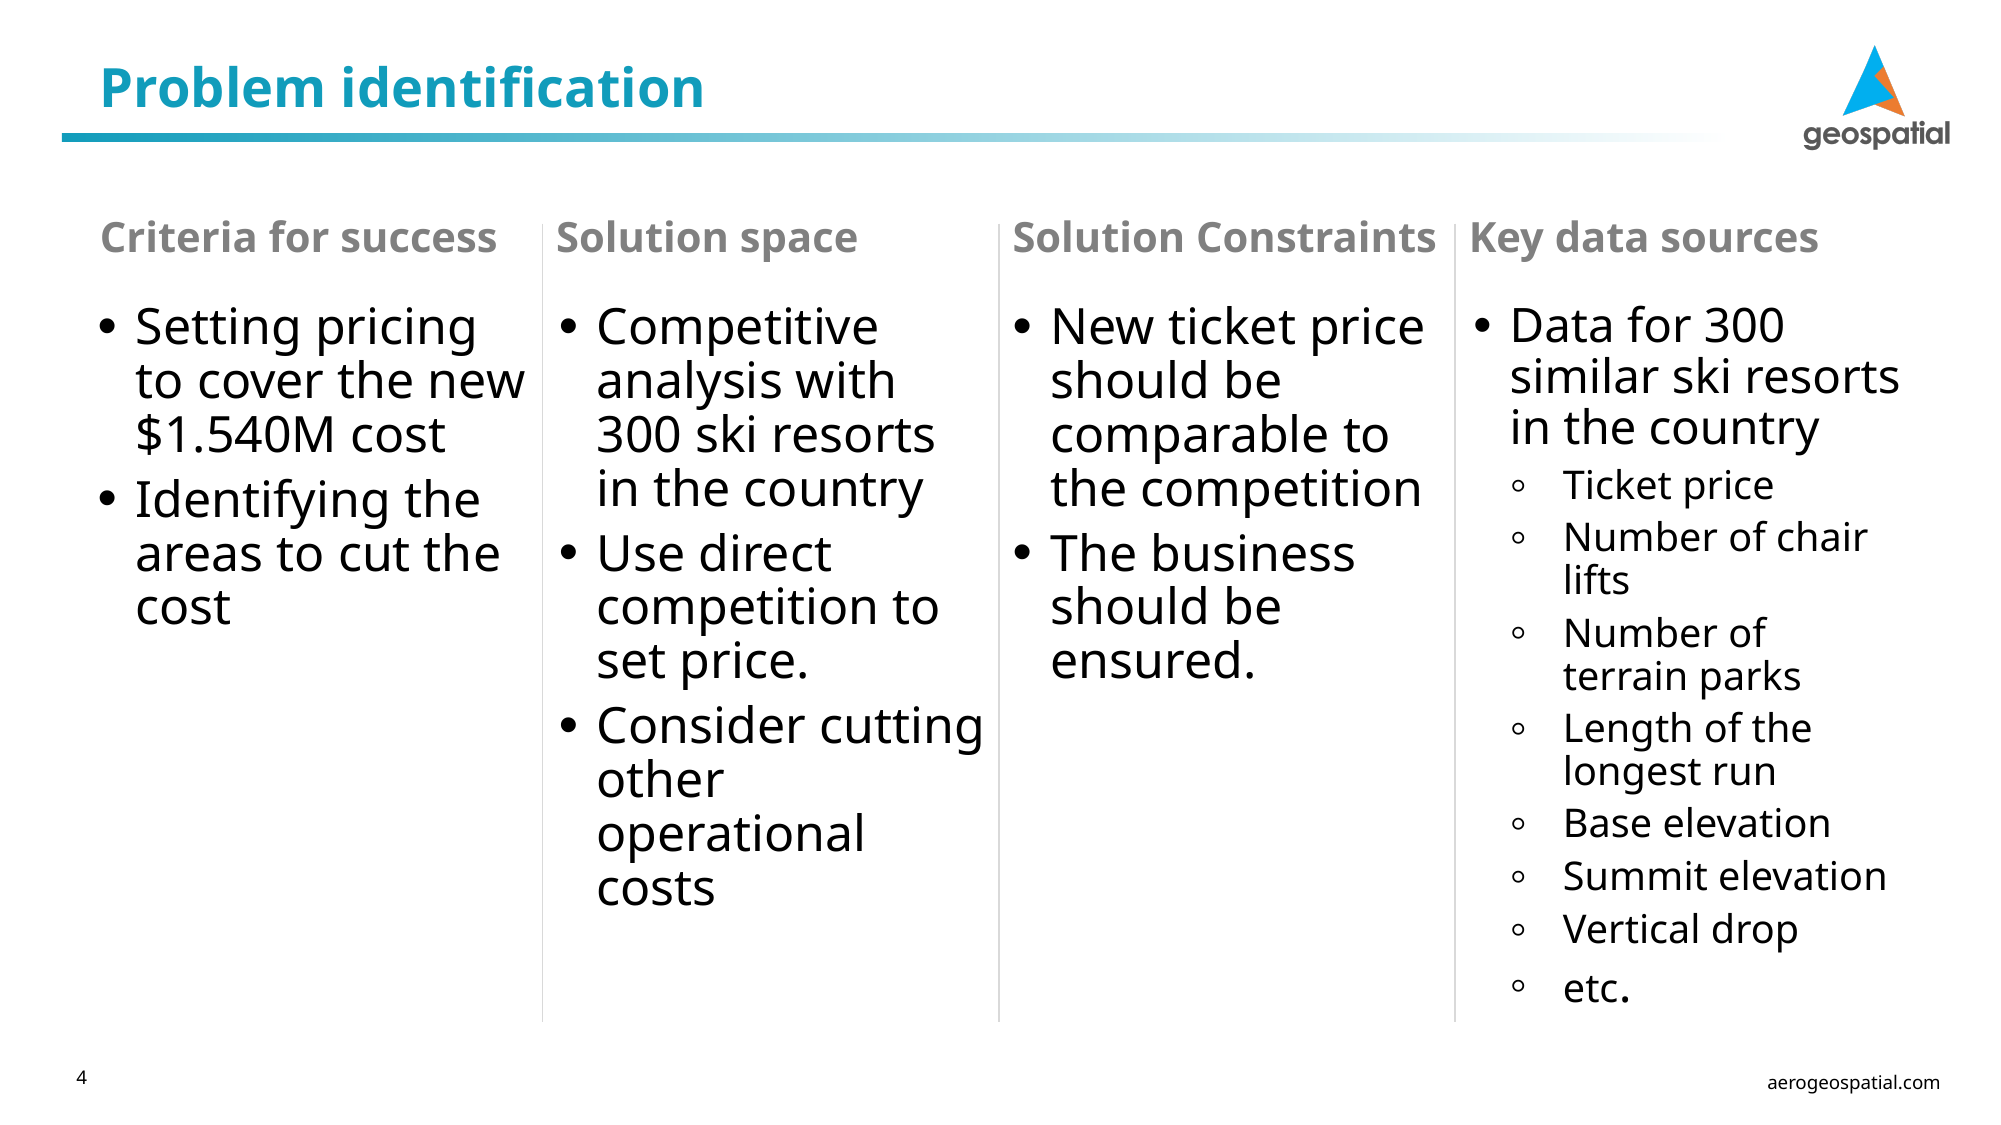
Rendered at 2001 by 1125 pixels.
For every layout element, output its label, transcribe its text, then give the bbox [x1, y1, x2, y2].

list Solution Constraints [1012, 216, 1442, 291]
list Setting pricing to cover the new $1.540M cost Identifying the areas to cut the cost [97, 301, 527, 1025]
list Competitive analysis with 300 ski resorts in the country Use direct competition to set price. Consider cutting other operational costs [558, 301, 988, 1025]
list Data for 300 similar ski resorts in the country Ticket price Number of chair lifts Number of terrain parks Length of the longest run Base elevation Summit elevation Vertical drop etc. [1473, 301, 1903, 1025]
list Solution space [556, 216, 986, 291]
title Problem identification [99, 61, 1900, 135]
list Criteria for success [99, 216, 529, 291]
list Key data sources [1468, 216, 1912, 291]
list New ticket price should be comparable to the competition The business should be ensured. [1012, 301, 1442, 1025]
picture [1784, 45, 1968, 169]
